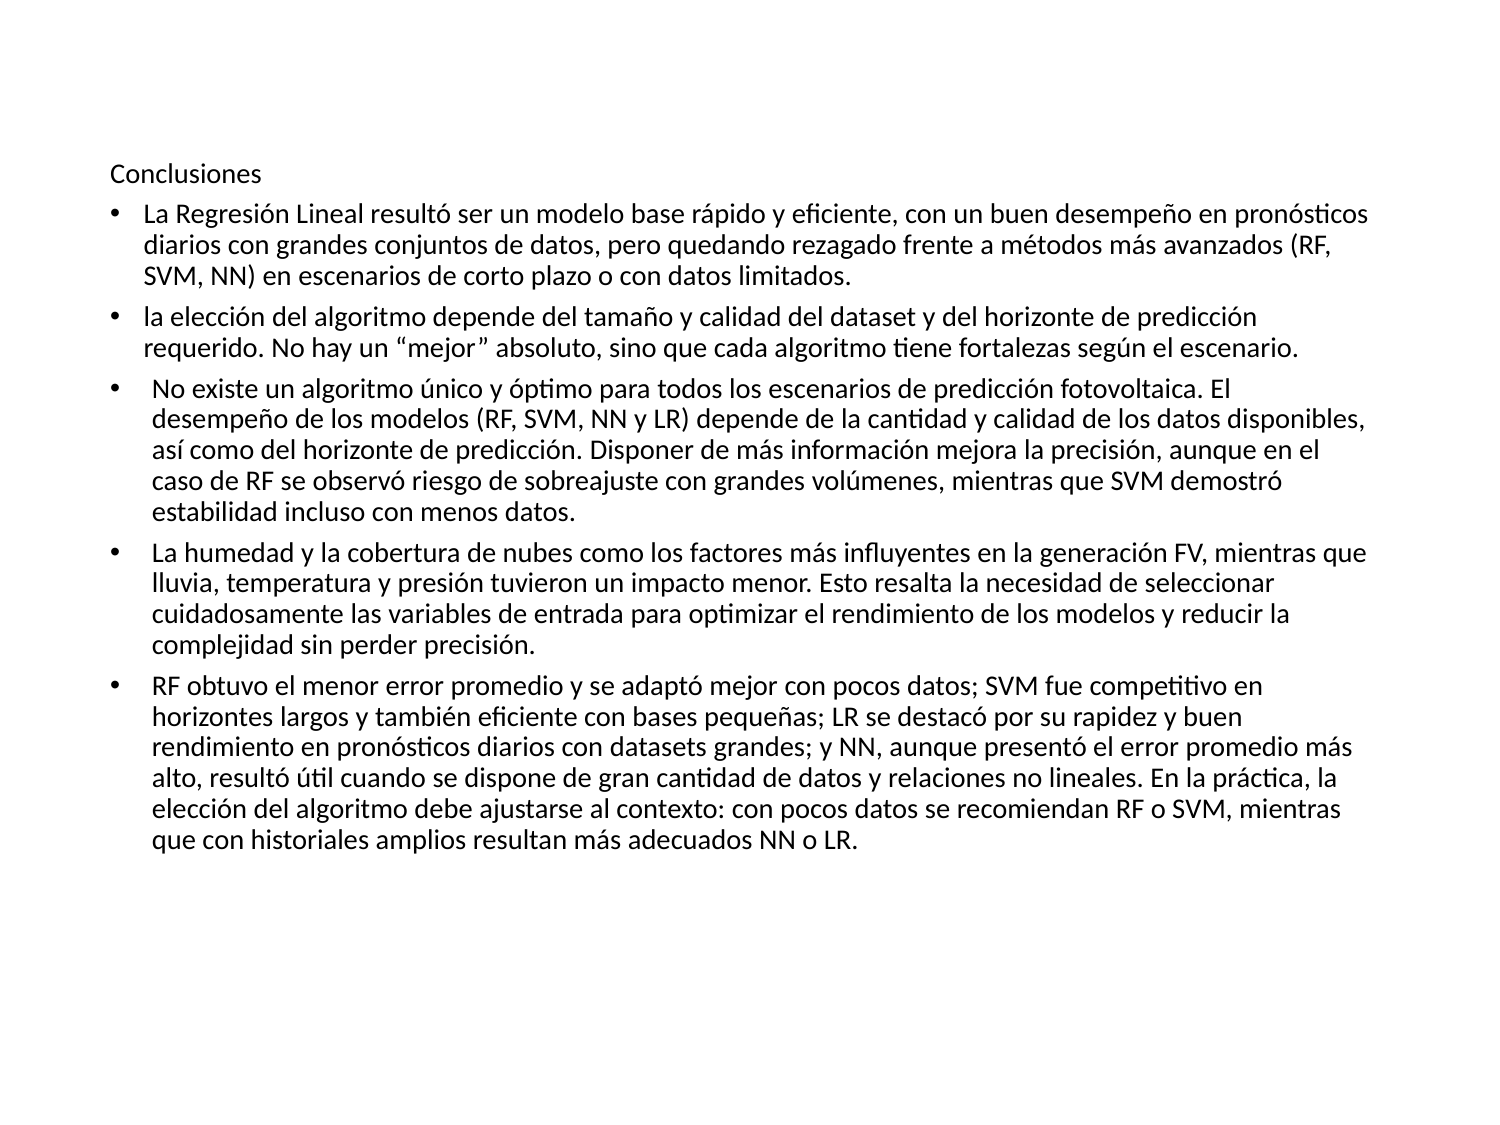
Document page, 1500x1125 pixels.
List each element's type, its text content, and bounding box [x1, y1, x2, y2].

list Conclusiones La Regresión Lineal resultó ser un modelo base rápido y eficiente, con un buen desempeño en pronósticos diarios con grandes conjuntos de datos, pero quedando rezagado frente a métodos más avanzados (RF, SVM, NN) en escenarios de corto plazo o con datos limitados. la elección del algoritmo depende del tamaño y calidad del dataset y del horizonte de predicción requerido. No hay un “mejor” absoluto, sino que cada algoritmo tiene fortalezas según el escenario. No existe un algoritmo único y óptimo para todos los escenarios de predicción fotovoltaica. El desempeño de los modelos (RF, SVM, NN y LR) depende de la cantidad y calidad de los datos disponibles, así como del horizonte de predicción. Disponer de más información mejora la precisión, aunque en el caso de RF se observó riesgo de sobreajuste con grandes volúmenes, mientras que SVM demostró estabilidad incluso con menos datos. La humedad y la cobertura de nubes como los factores más influyentes en la generación FV, mientras que lluvia, temperatura y presión tuvieron un impacto menor. Esto resalta la necesidad de seleccionar cuidadosamente las variables de entrada para optimizar el rendimiento de los modelos y reducir la complejidad sin perder precisión. RF obtuvo el menor error promedio y se adaptó mejor con pocos datos; SVM fue competitivo en horizontes largos y también eficiente con bases pequeñas; LR se destacó por su rapidez y buen rendimiento en pronósticos diarios con datasets grandes; y NN, aunque presentó el error promedio más alto, resultó útil cuando se dispone de gran cantidad de datos y relaciones no lineales. En la práctica, la elección del algoritmo debe ajustarse al contexto: con pocos datos se recomiendan RF o SVM, mientras que con historiales amplios resultan más adecuados NN o LR. [95, 151, 1389, 865]
